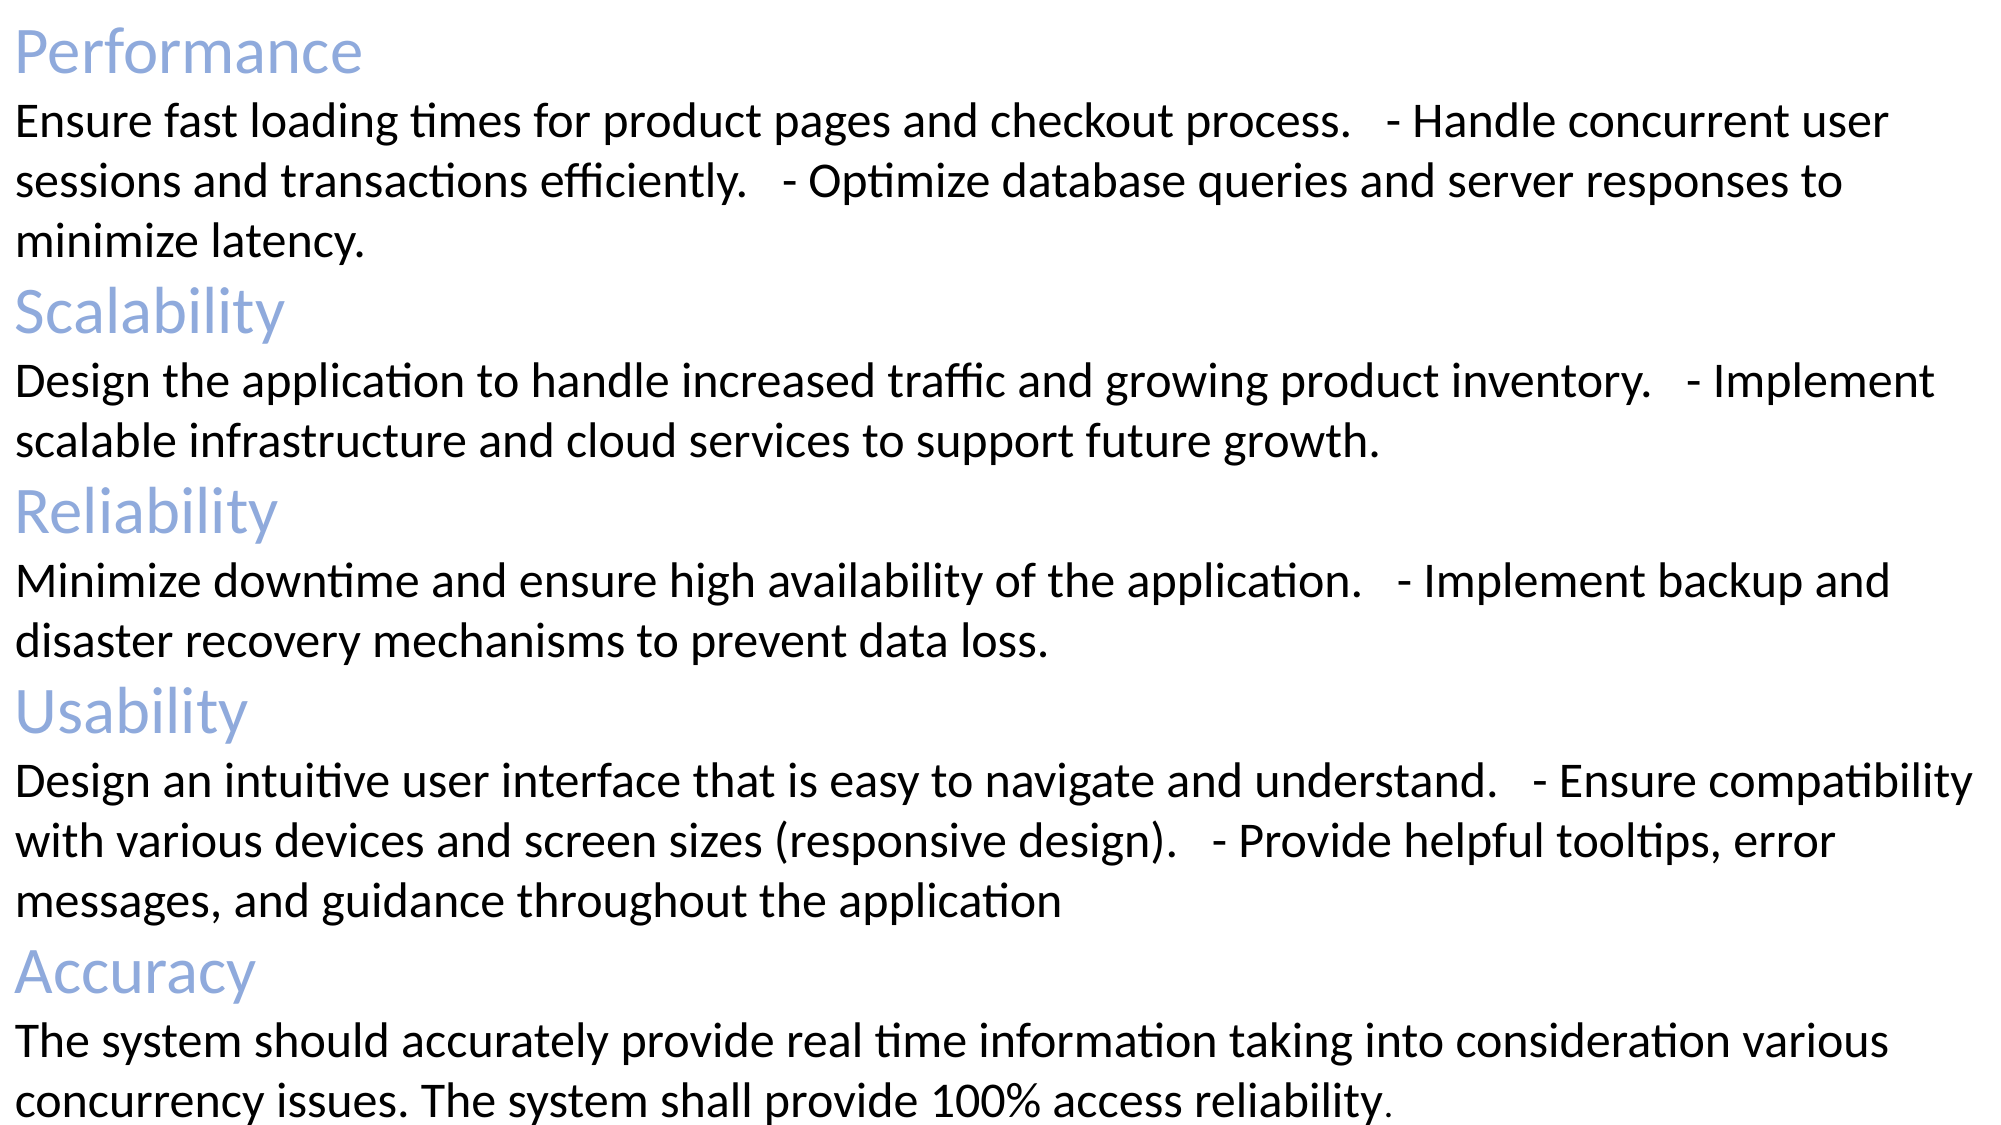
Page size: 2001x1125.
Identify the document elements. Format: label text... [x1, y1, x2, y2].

text_box Performance Ensure fast loading times for product pages and checkout process. - Handle concurrent user sessions and transactions efficiently. - Optimize database queries and server responses to minimize latency. Scalability Design the application to handle increased traffic and growing product inventory. - Implement scalable infrastructure and cloud services to support future growth. Reliability Minimize downtime and ensure high availability of the application. - Implement backup and disaster recovery mechanisms to prevent data loss. Usability Design an intuitive user interface that is easy to navigate and understand. - Ensure compatibility with various devices and screen sizes (responsive design). - Provide helpful tooltips, error messages, and guidance throughout the application Accuracy The system should accurately provide real time information taking into consideration various concurrency issues. The system shall provide 100% access reliability. [0, 0, 2000, 1125]
